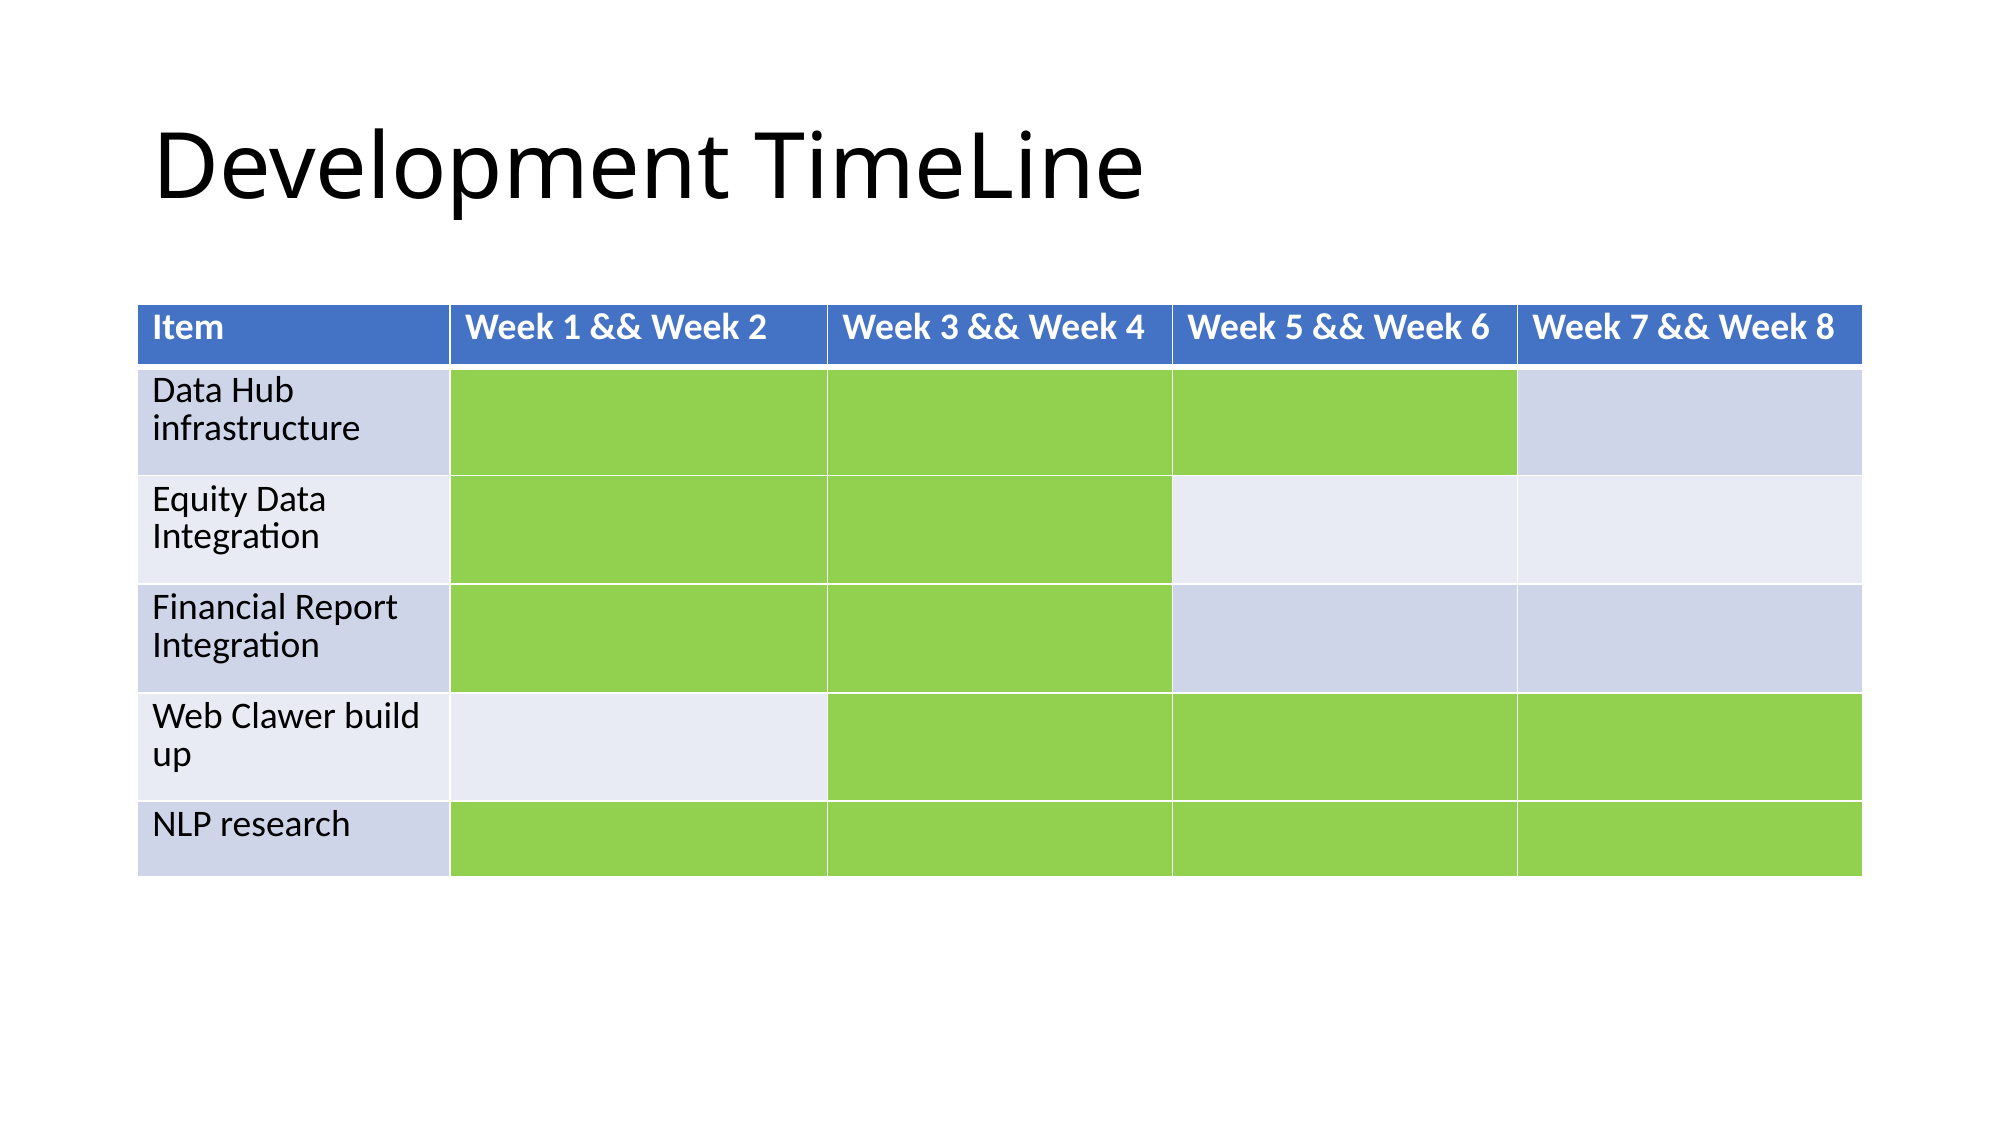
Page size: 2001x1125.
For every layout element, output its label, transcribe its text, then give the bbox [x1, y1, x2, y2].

table_cell [828, 476, 1172, 583]
table_cell [451, 802, 827, 876]
table_header Week 5 && Week 6 [1173, 305, 1517, 364]
table_cell Web Clawer build up [138, 694, 449, 800]
table_cell [1173, 694, 1517, 800]
table_cell NLP research [138, 802, 449, 876]
table_cell [1173, 370, 1517, 475]
table_cell [451, 476, 827, 583]
table_cell [828, 585, 1172, 692]
table_cell [1518, 802, 1862, 876]
table_cell [828, 802, 1172, 876]
title Development TimeLine [137, 59, 1863, 278]
table_cell [451, 585, 827, 692]
table_cell Data Hub infrastructure [138, 370, 449, 475]
table_header Item [138, 305, 449, 364]
table_cell [1173, 476, 1517, 583]
table_header Week 7 && Week 8 [1518, 305, 1862, 364]
table_cell [1518, 476, 1862, 583]
table_cell Equity Data Integration [138, 476, 449, 583]
table_cell [828, 694, 1172, 800]
table_cell [1518, 585, 1862, 692]
table_header Week 1 && Week 2 [451, 305, 827, 364]
table_cell [828, 370, 1172, 475]
table_cell [1173, 585, 1517, 692]
table_cell [1518, 694, 1862, 800]
table_header Week 3 && Week 4 [828, 305, 1172, 364]
table_cell [451, 694, 827, 800]
table_cell Financial Report Integration [138, 585, 449, 692]
table_cell [1518, 370, 1862, 475]
table_cell [1173, 802, 1517, 876]
table_cell [451, 370, 827, 475]
